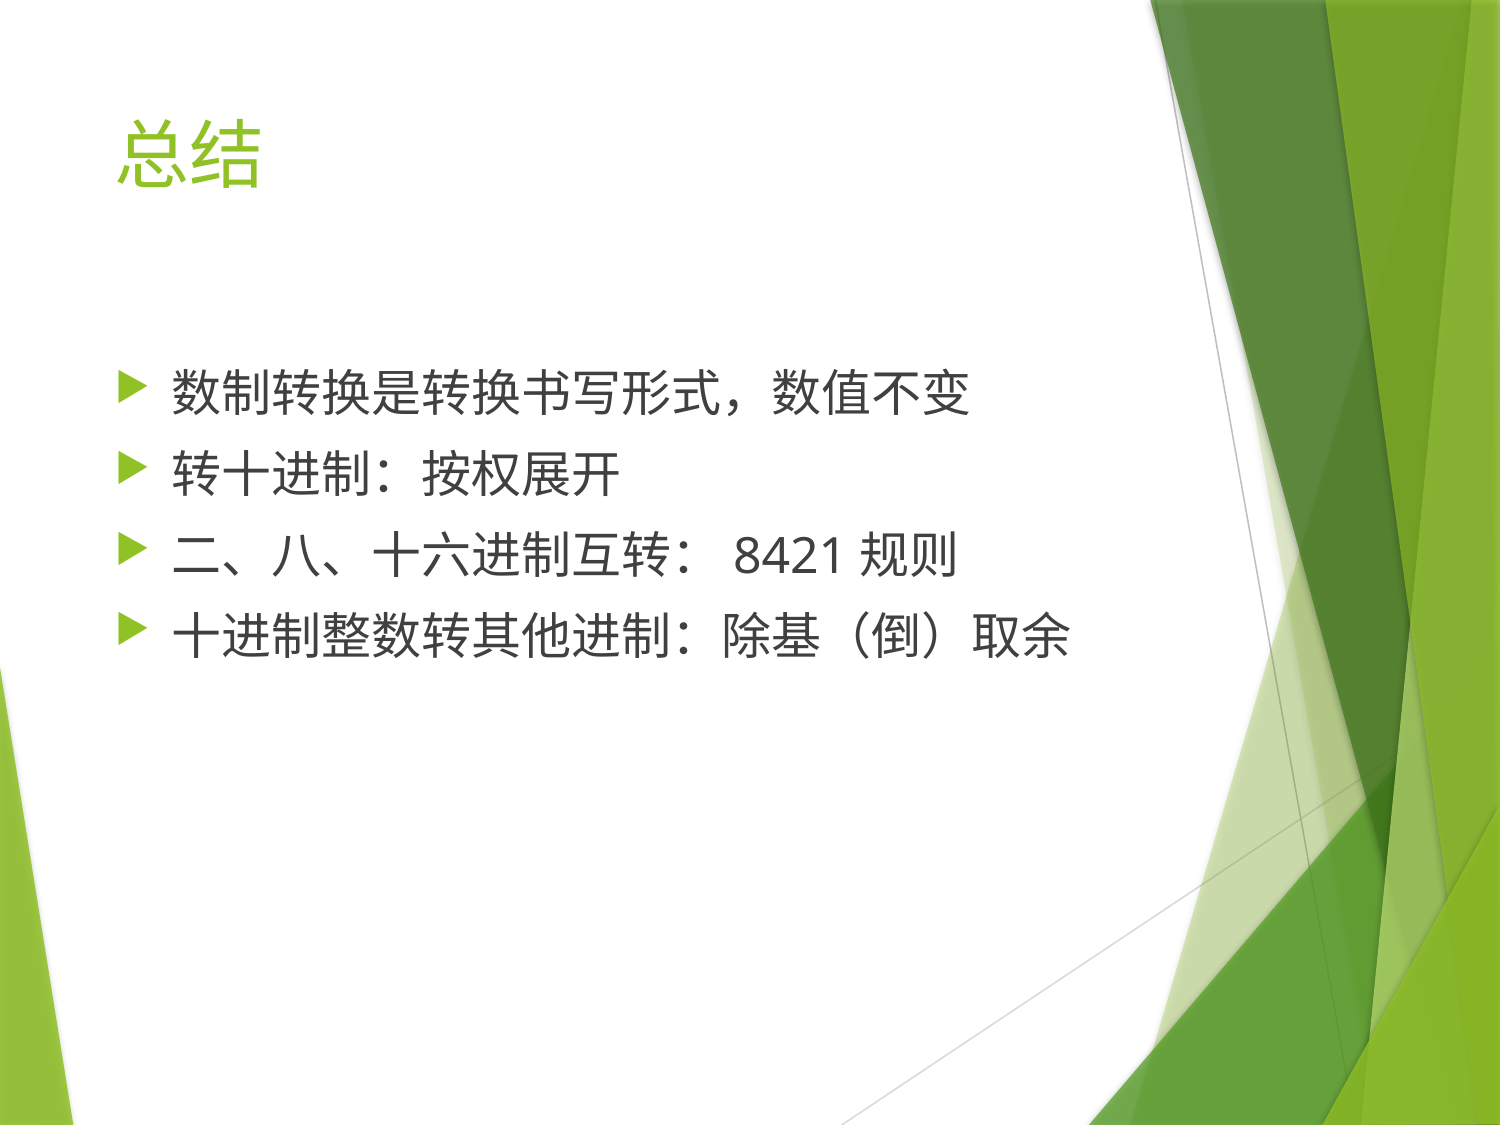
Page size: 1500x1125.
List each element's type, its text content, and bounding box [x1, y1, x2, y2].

title 总结 [99, 99, 1142, 317]
list 数制转换是转换书写形式，数值不变 转十进制：按权展开 二、八、十六进制互转：8421规则 十进制整数转其他进制：除基（倒）取余 [99, 354, 1142, 992]
